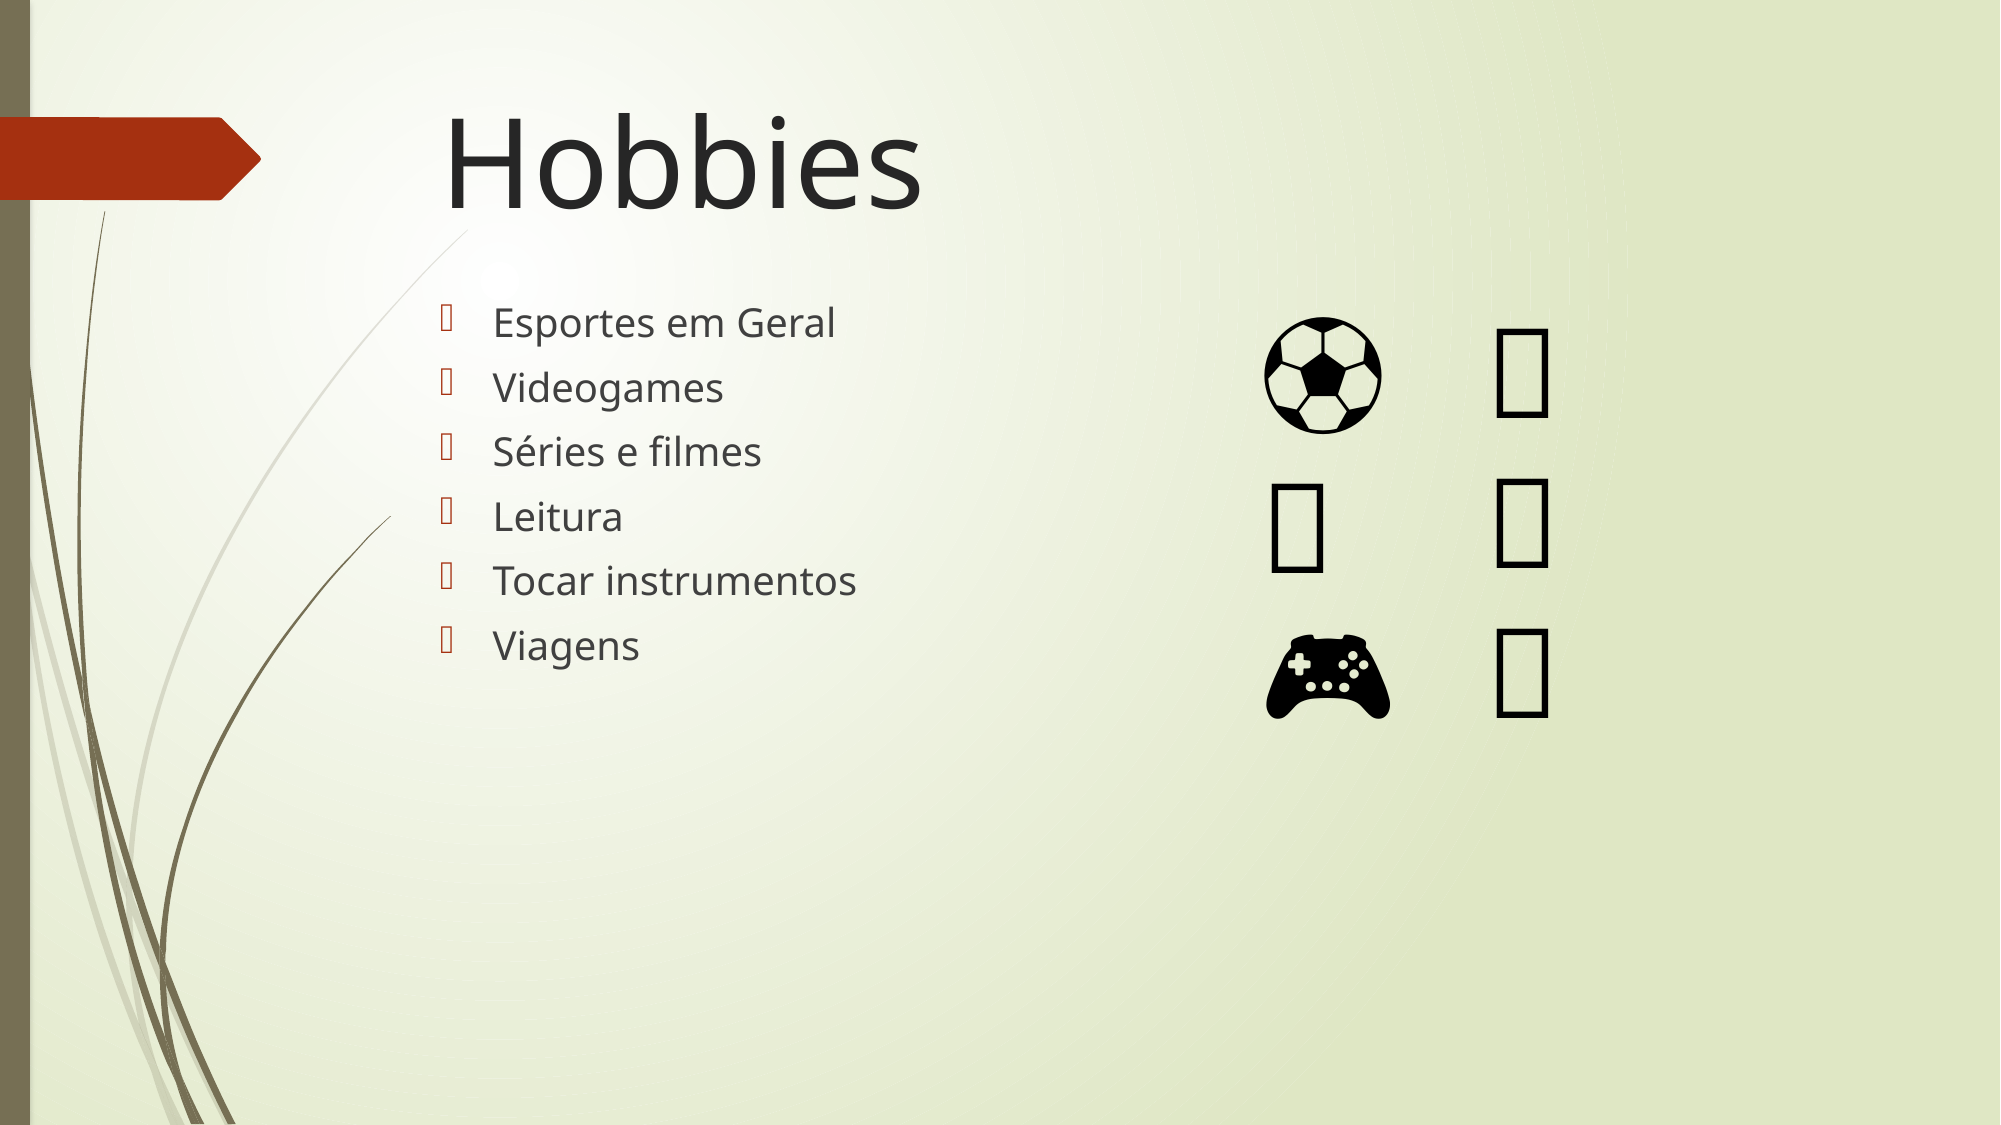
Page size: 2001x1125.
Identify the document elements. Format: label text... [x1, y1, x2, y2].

title Hobbies [425, 75, 1888, 286]
list Esportes em Geral Videogames Séries e filmes Leitura Tocar instrumentos Viagens [424, 289, 1888, 1077]
text_box ⚽ 🎥 🎮 [1245, 290, 1444, 1056]
text_box 🎲 🎹 📖 [1470, 285, 1643, 751]
